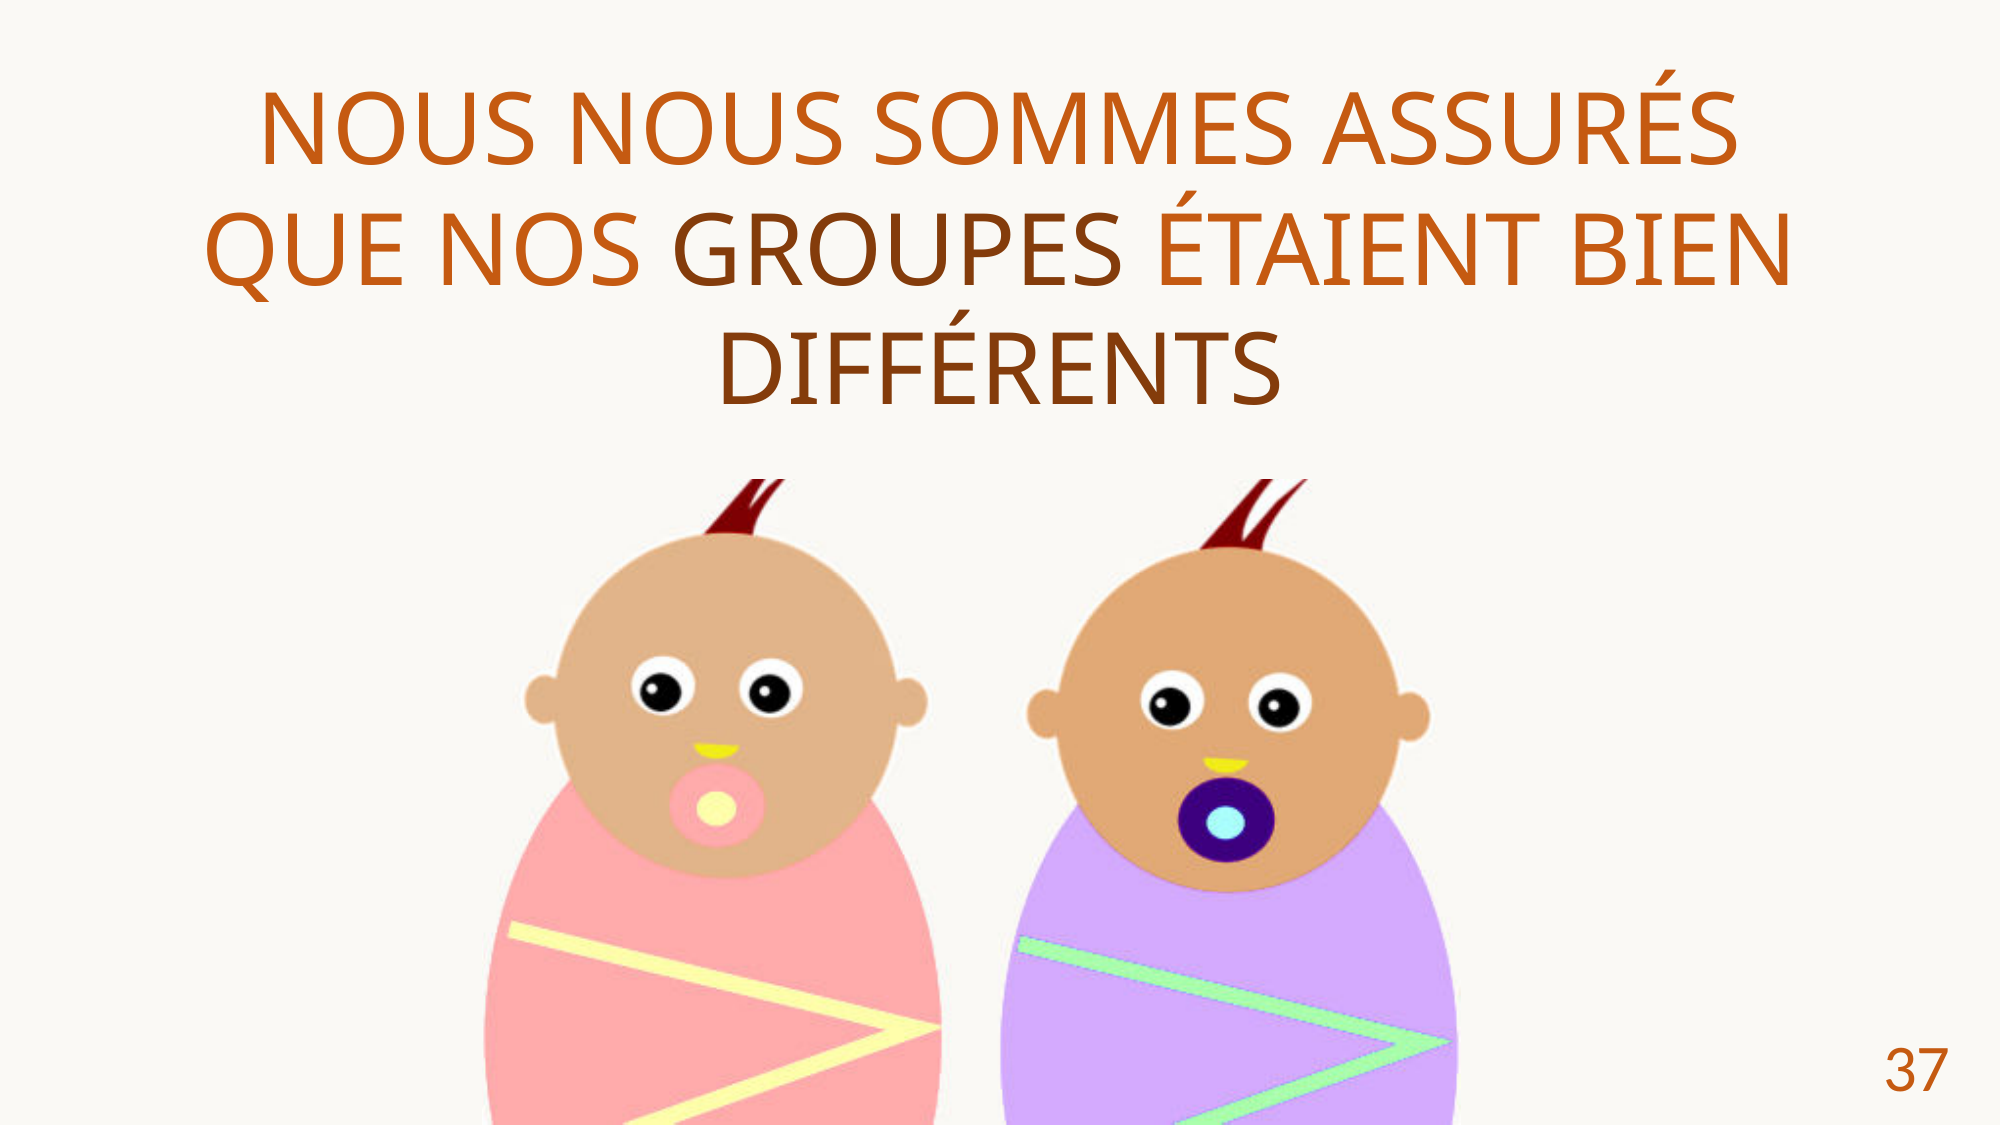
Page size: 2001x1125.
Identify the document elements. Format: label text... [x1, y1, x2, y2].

text_box 37 [1832, 1023, 1966, 1107]
text_box NOUS NOUS SOMMES ASSURÉS QUE NOS GROUPES ÉTAIENT BIEN DIFFÉRENTS [175, 57, 1824, 433]
picture [482, 479, 1461, 1125]
